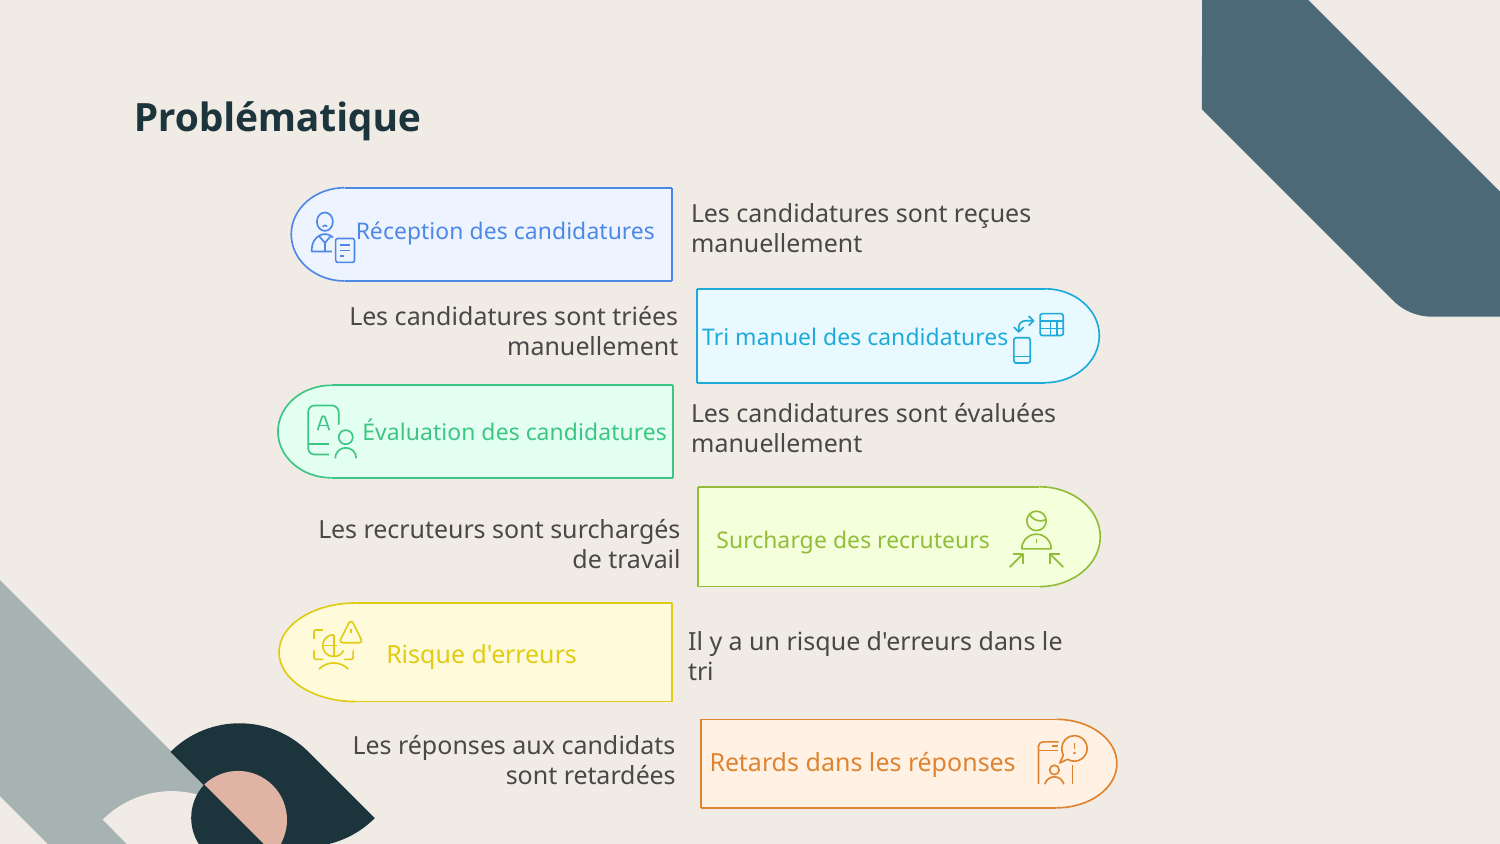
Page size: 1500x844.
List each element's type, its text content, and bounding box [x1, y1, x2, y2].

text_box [700, 719, 1118, 809]
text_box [277, 385, 674, 479]
title Problématique [118, 90, 1287, 196]
text_box Les candidatures sont évaluées manuellement [691, 397, 1057, 458]
text_box Les candidatures sont triées manuellement [349, 300, 679, 361]
text_box Les recruteurs sont surchargés de travail [318, 513, 681, 574]
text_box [696, 288, 1100, 383]
text_box Les candidatures sont reçues manuellement [691, 197, 1032, 258]
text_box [697, 486, 1101, 587]
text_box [290, 187, 673, 282]
text_box [1201, 0, 1500, 317]
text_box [278, 602, 673, 702]
text_box Il y a un risque d'erreurs dans le tri [688, 625, 1064, 686]
text_box Les réponses aux candidats sont retardées [352, 729, 676, 790]
